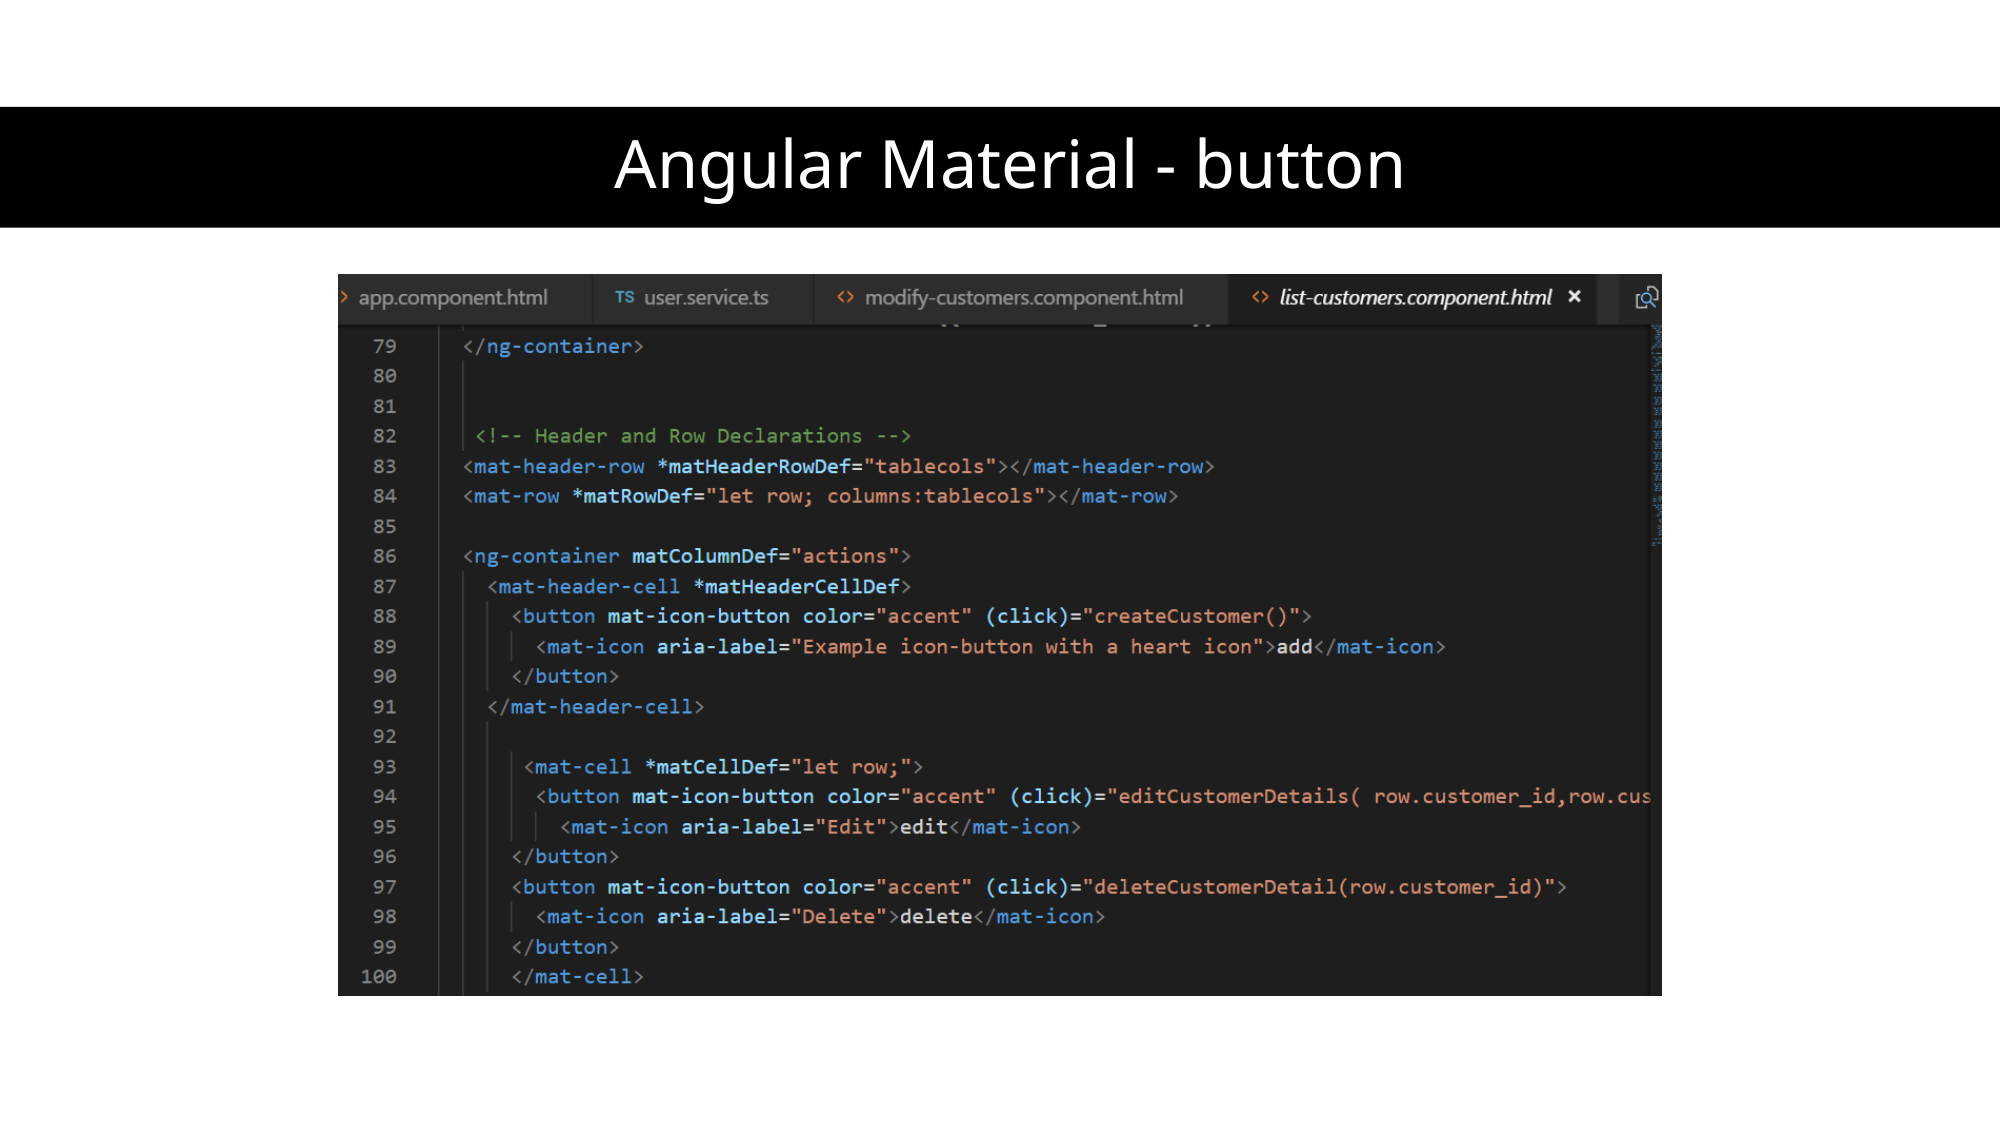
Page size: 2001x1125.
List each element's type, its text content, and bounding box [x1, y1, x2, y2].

text_box [0, 106, 2000, 229]
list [338, 274, 1662, 996]
title Angular Material - button [91, 105, 1931, 228]
